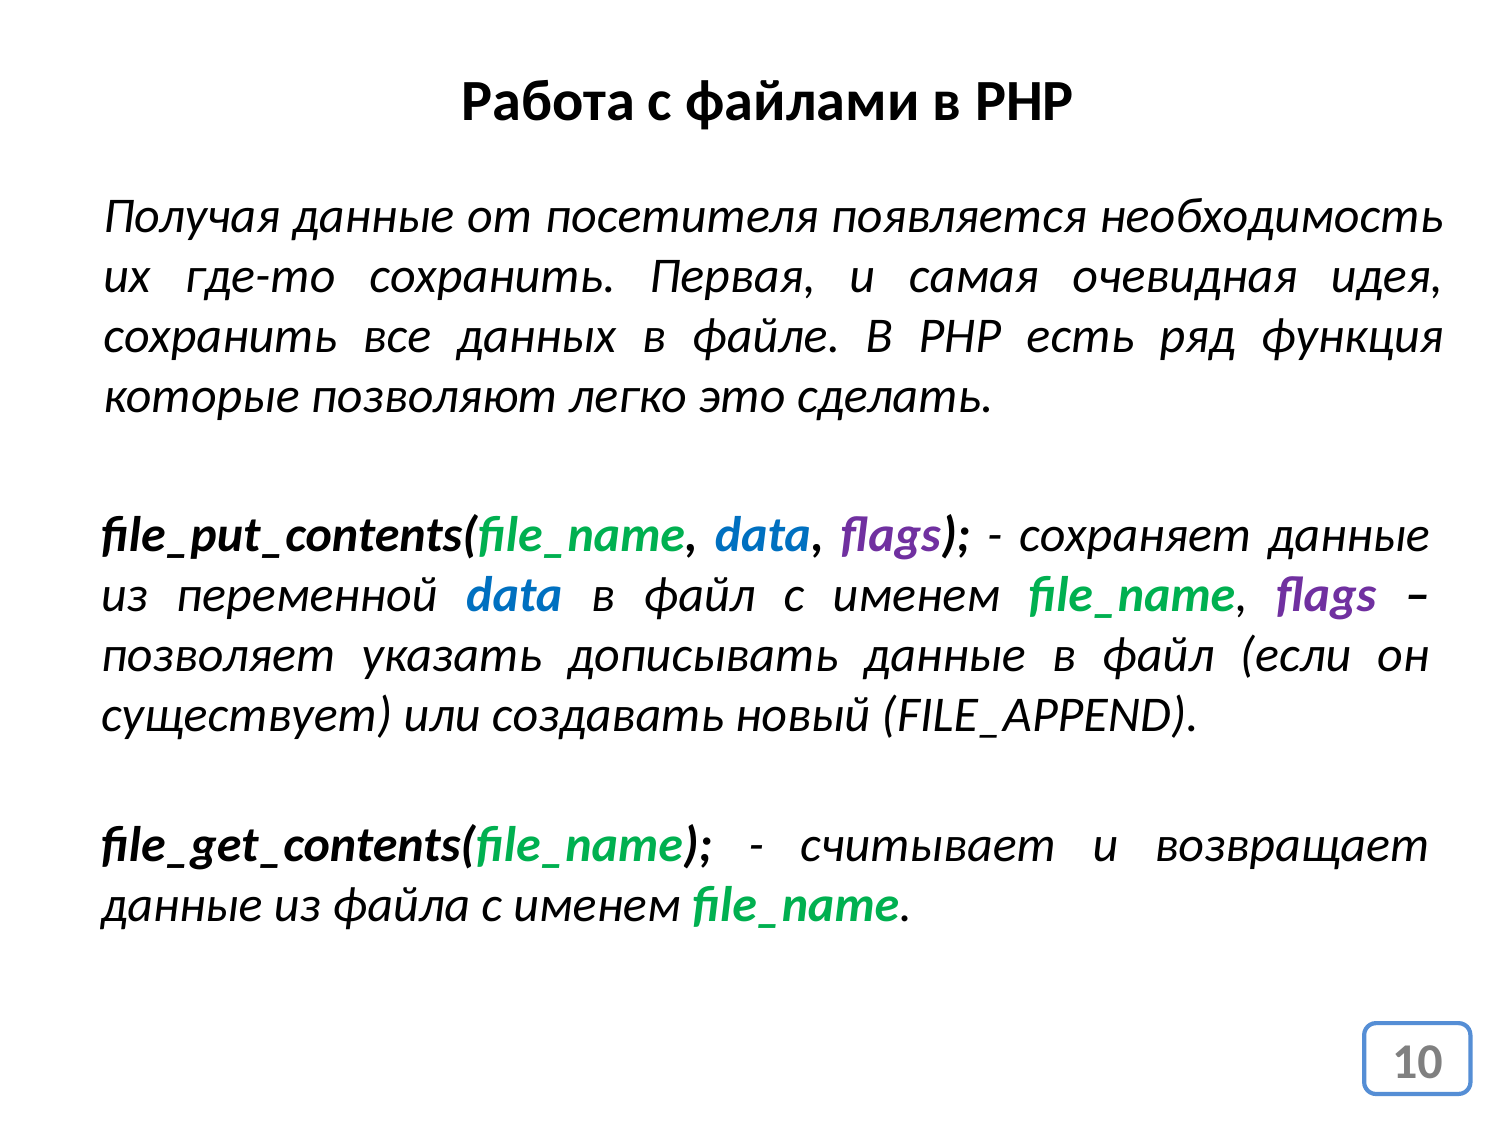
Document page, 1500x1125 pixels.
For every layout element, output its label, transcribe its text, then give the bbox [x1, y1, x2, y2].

text_box Работа с файлами в PHP [446, 54, 1089, 140]
text_box file_put_contents(file_name, data, flags); - сохраняет данные из переменной data в файл с именем file_name, flags –позволяет указать дописывать данные в файл (если он существует) или создавать новый (FILE_APPEND). [86, 493, 1445, 749]
text_box Получая данные от посетителя появляется необходимость их где-то сохранить. Первая, и самая очевидная идея, сохранить все данных в файле. В РНР есть ряд функция которые позволяют легко это сделать. [88, 175, 1459, 430]
text_box 10 [1362, 1021, 1473, 1097]
text_box file_get_contents(file_name); - считывает и возвращает данные из файла с именем file_name. [86, 804, 1445, 939]
